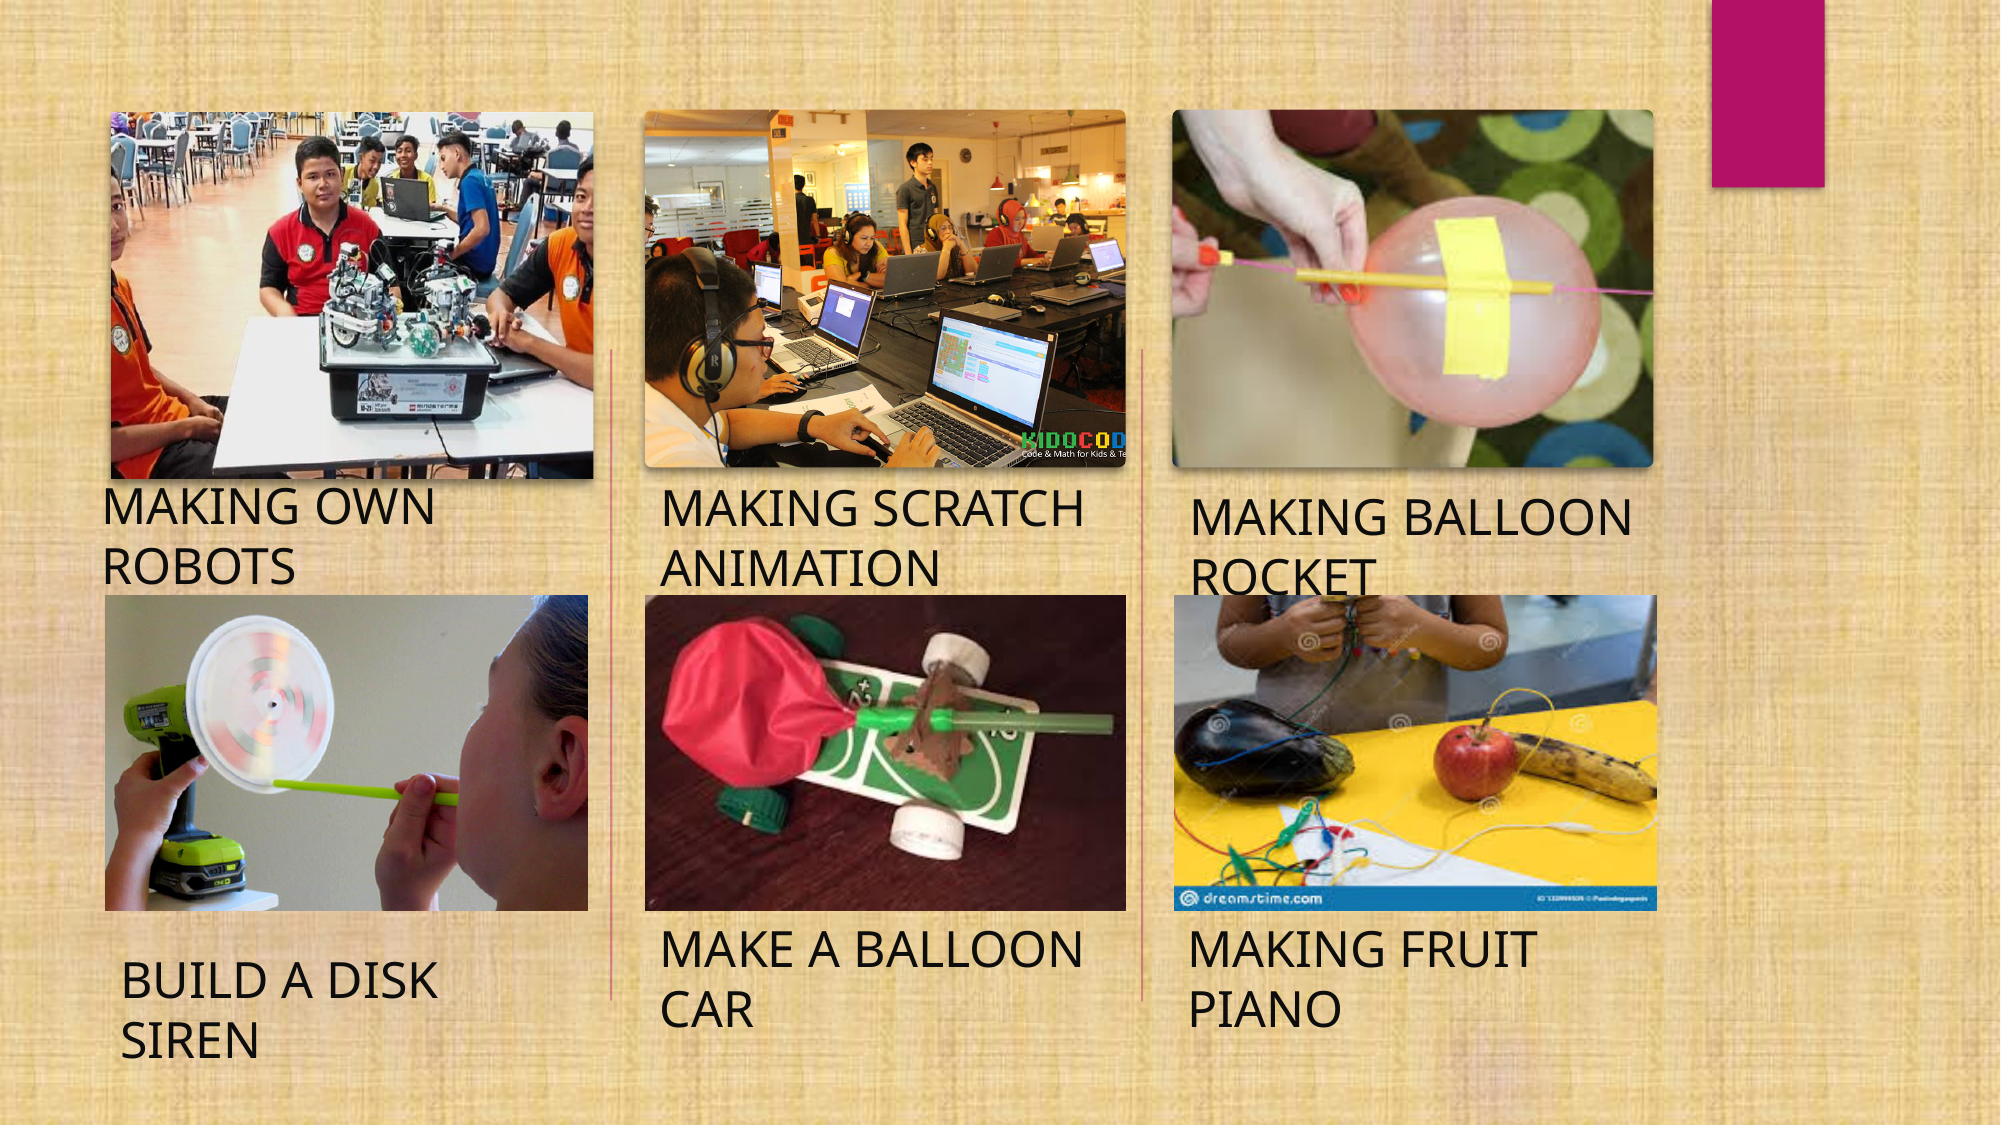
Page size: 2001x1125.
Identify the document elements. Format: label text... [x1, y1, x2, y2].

list MAKING OWN ROBOTS [86, 467, 597, 579]
text_box BUILD A DISK SIREN [105, 941, 588, 1076]
list MAKING BALLOON ROCKET [1174, 478, 1657, 579]
text_box MAKE A BALLOON CAR [644, 919, 1126, 1045]
list MAKING SCRATCH ANIMATION [645, 474, 1127, 577]
text_box MAKING FRUIT PIANO [1172, 918, 1657, 1045]
picture [0, 0, 2001, 1125]
